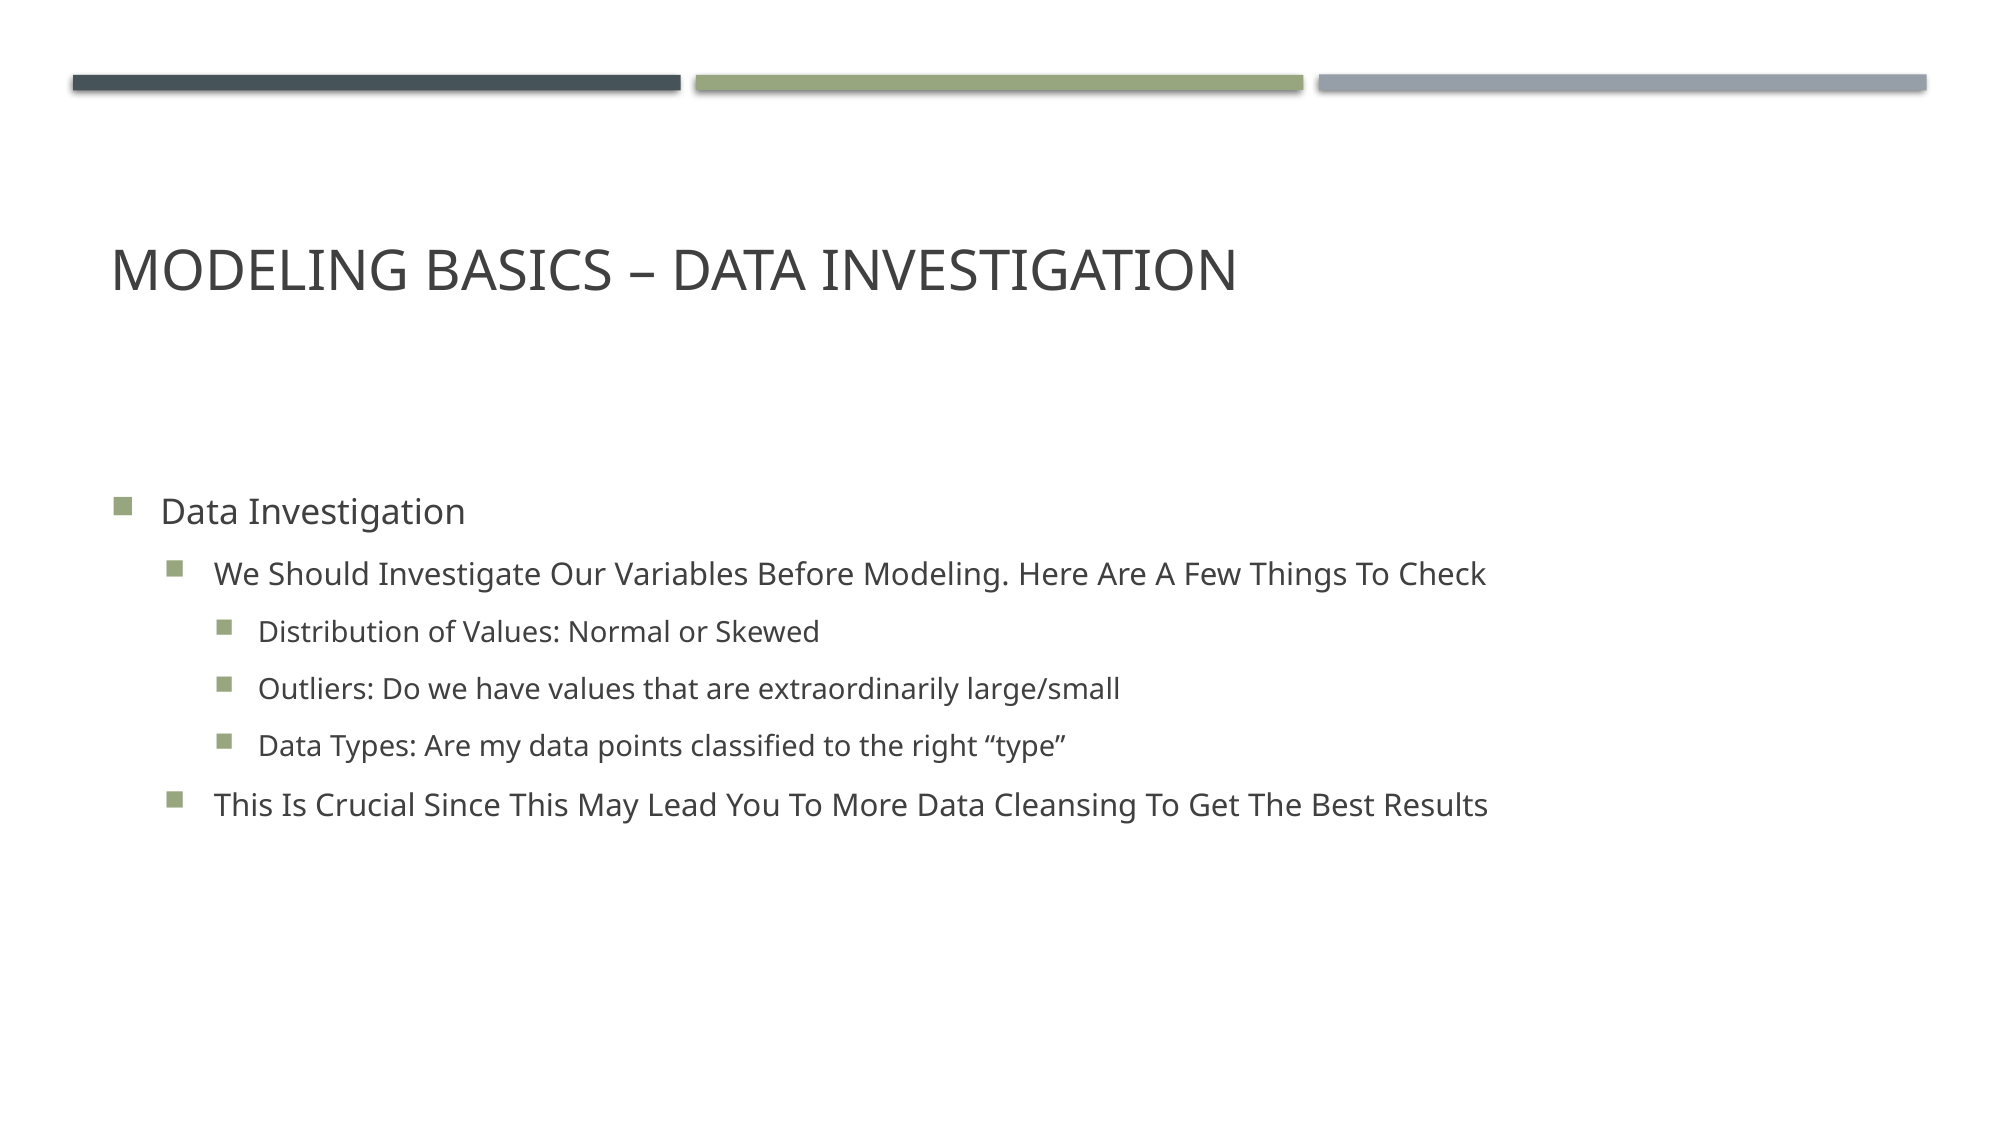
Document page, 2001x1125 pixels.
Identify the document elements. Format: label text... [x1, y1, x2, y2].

list Data Investigation We Should Investigate Our Variables Before Modeling. Here Are A Few Things To Check Distribution of Values: Normal or Skewed Outliers: Do we have values that are extraordinarily large/small Data Types: Are my data points classified to the right “type” This Is Crucial Since This May Lead You To More Data Cleansing To Get The Best Results [95, 383, 1905, 981]
title Modeling Basics – Data Investigation [95, 115, 1905, 311]
